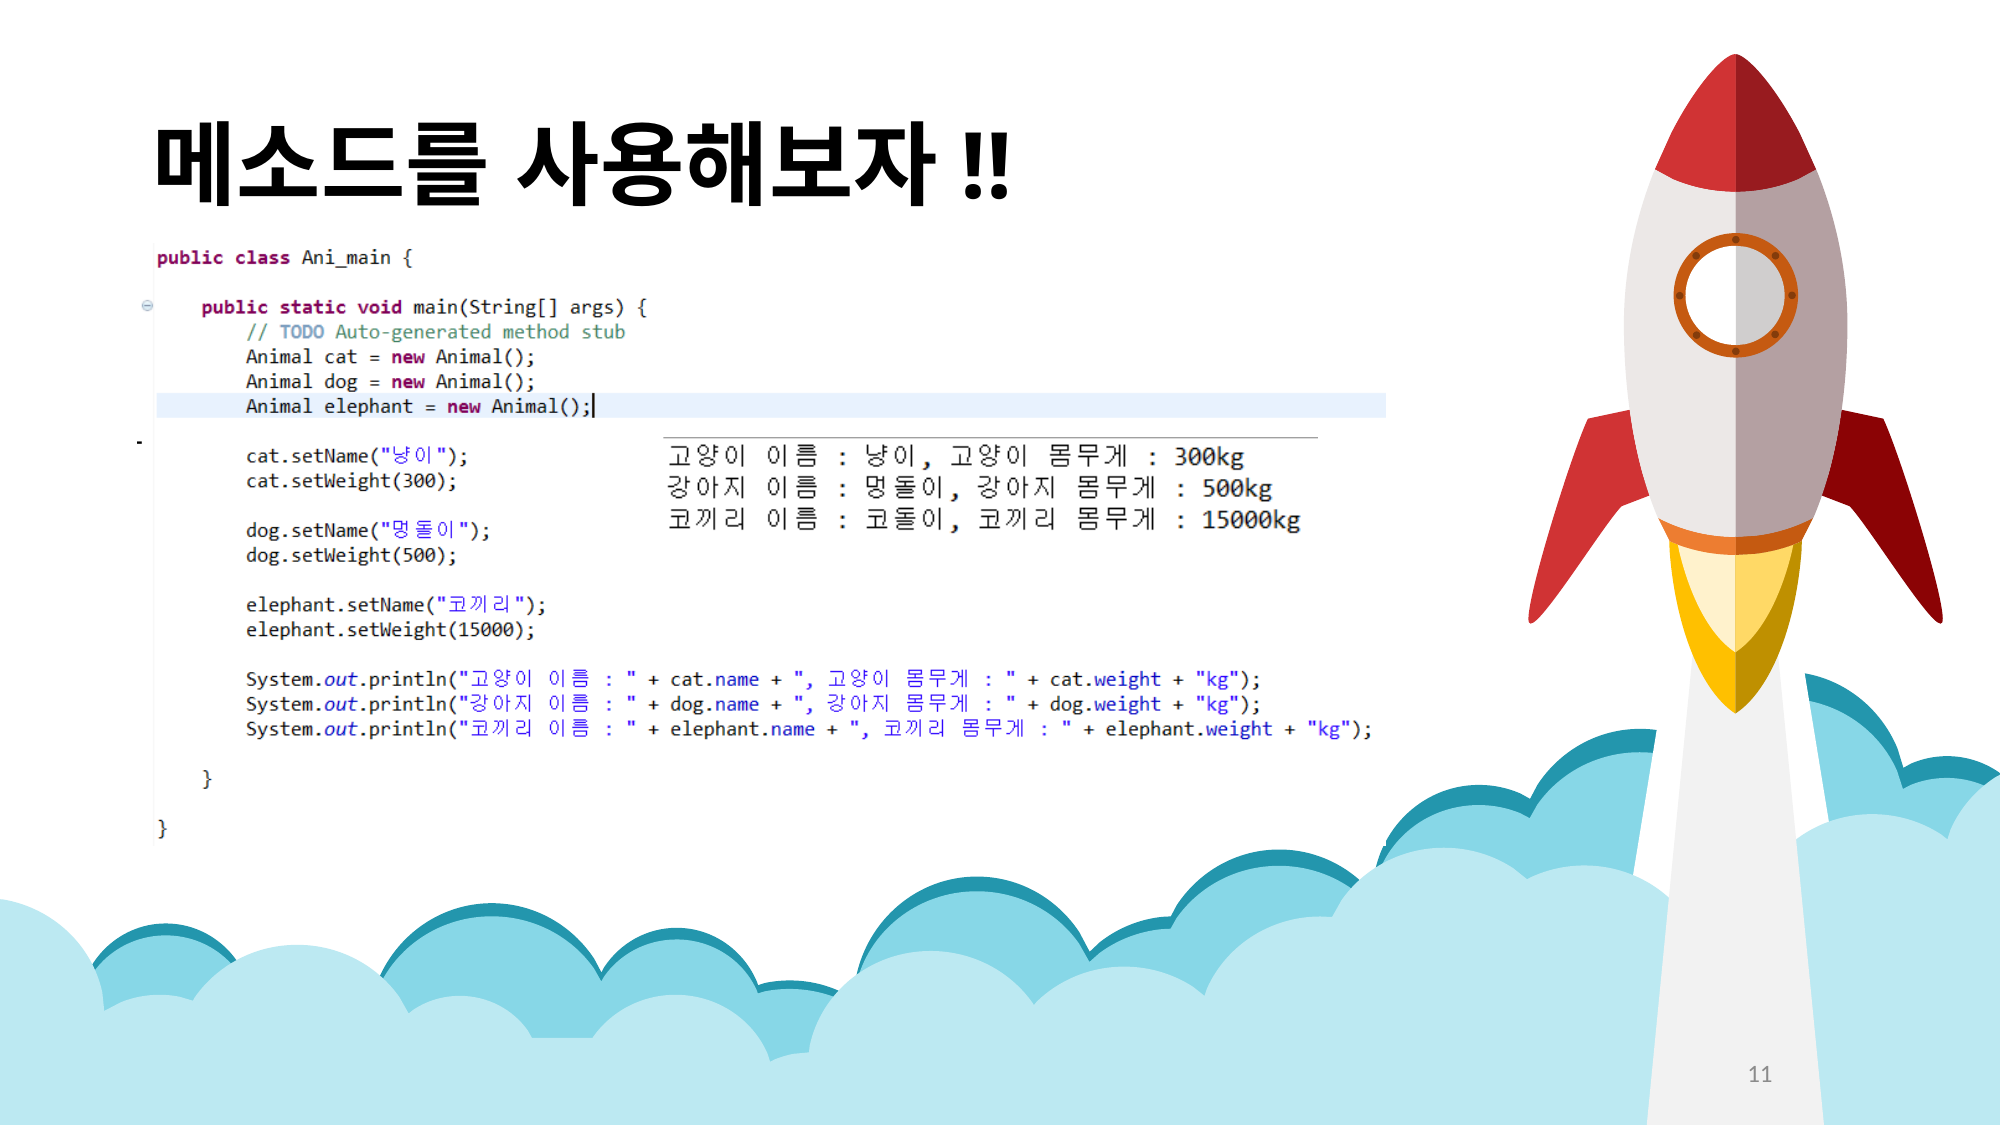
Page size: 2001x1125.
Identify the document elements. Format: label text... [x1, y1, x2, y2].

slide_number 11 [1412, 1042, 1788, 1103]
picture [137, 243, 1386, 846]
title 메소드를 사용해보자!! [137, 59, 1863, 278]
